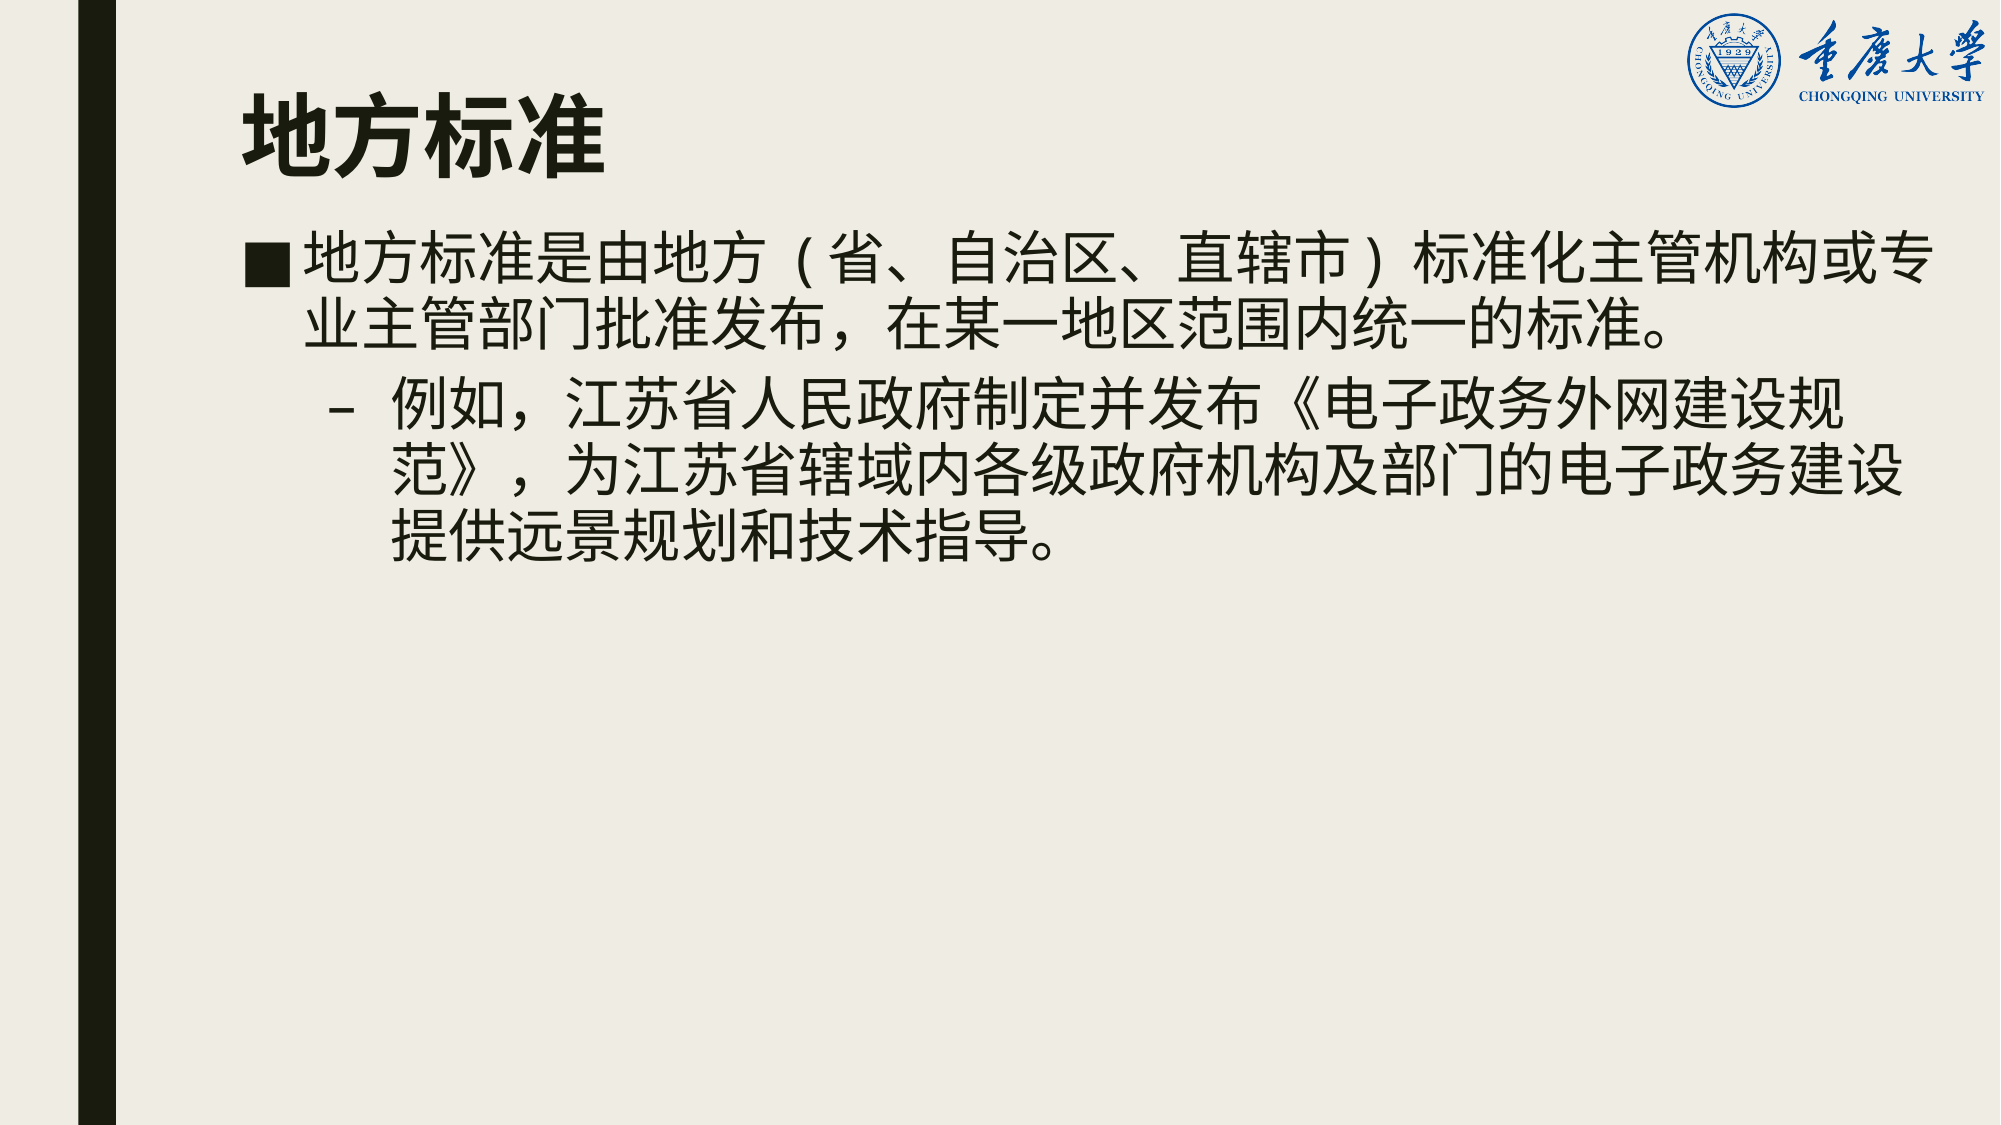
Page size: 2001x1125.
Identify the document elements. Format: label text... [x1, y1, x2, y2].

list 地方标准是由地方 (省、自治区、直辖市) 标准化主管机构或专业主管部门批准发布，在某一地区范围内统一的标准。 例如，江苏省人民政府制定并发布《电子政务外网建设规范》，为江苏省辖域内各级政府机构及部门的电子政务建设提供远景规划和技术指导。 [225, 219, 1974, 1041]
picture [1687, 13, 1985, 108]
title 地方标准 [225, 84, 1800, 179]
